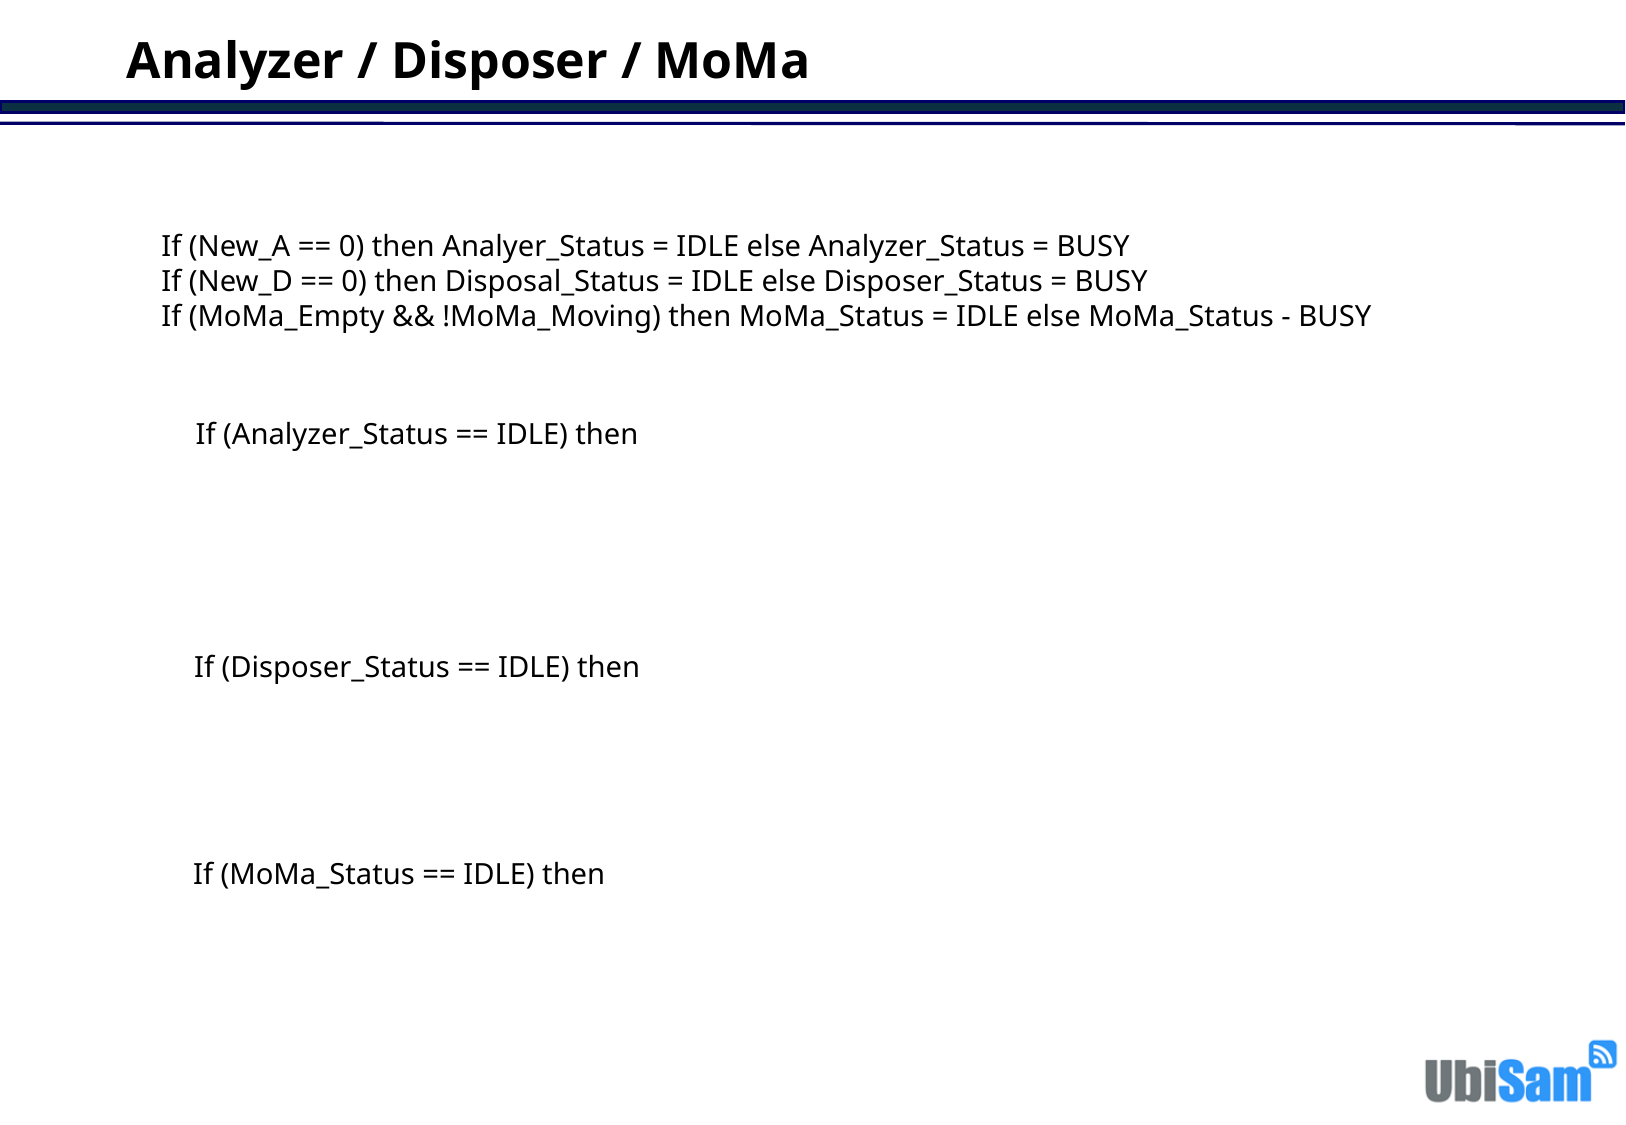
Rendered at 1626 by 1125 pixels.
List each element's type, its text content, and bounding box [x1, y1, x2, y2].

text_box If (Analyzer_Status == IDLE) then [180, 408, 654, 459]
text_box If (Disposer_Status == IDLE) then [179, 640, 656, 691]
title Analyzer / Disposer / MoMa [111, 22, 1514, 102]
text_box If (MoMa_Status == IDLE) then [178, 848, 621, 898]
picture [1412, 1011, 1625, 1125]
text_box If (New_A == 0) then Analyer_Status = IDLE else Analyzer_Status = BUSY If (New_D == 0) then Disposal_Status = IDLE else Disposer_Status = BUSY If (MoMa_Empty && !MoMa_Moving) then MoMa_Status = IDLE else MoMa_Status - BUSY [146, 219, 1388, 340]
